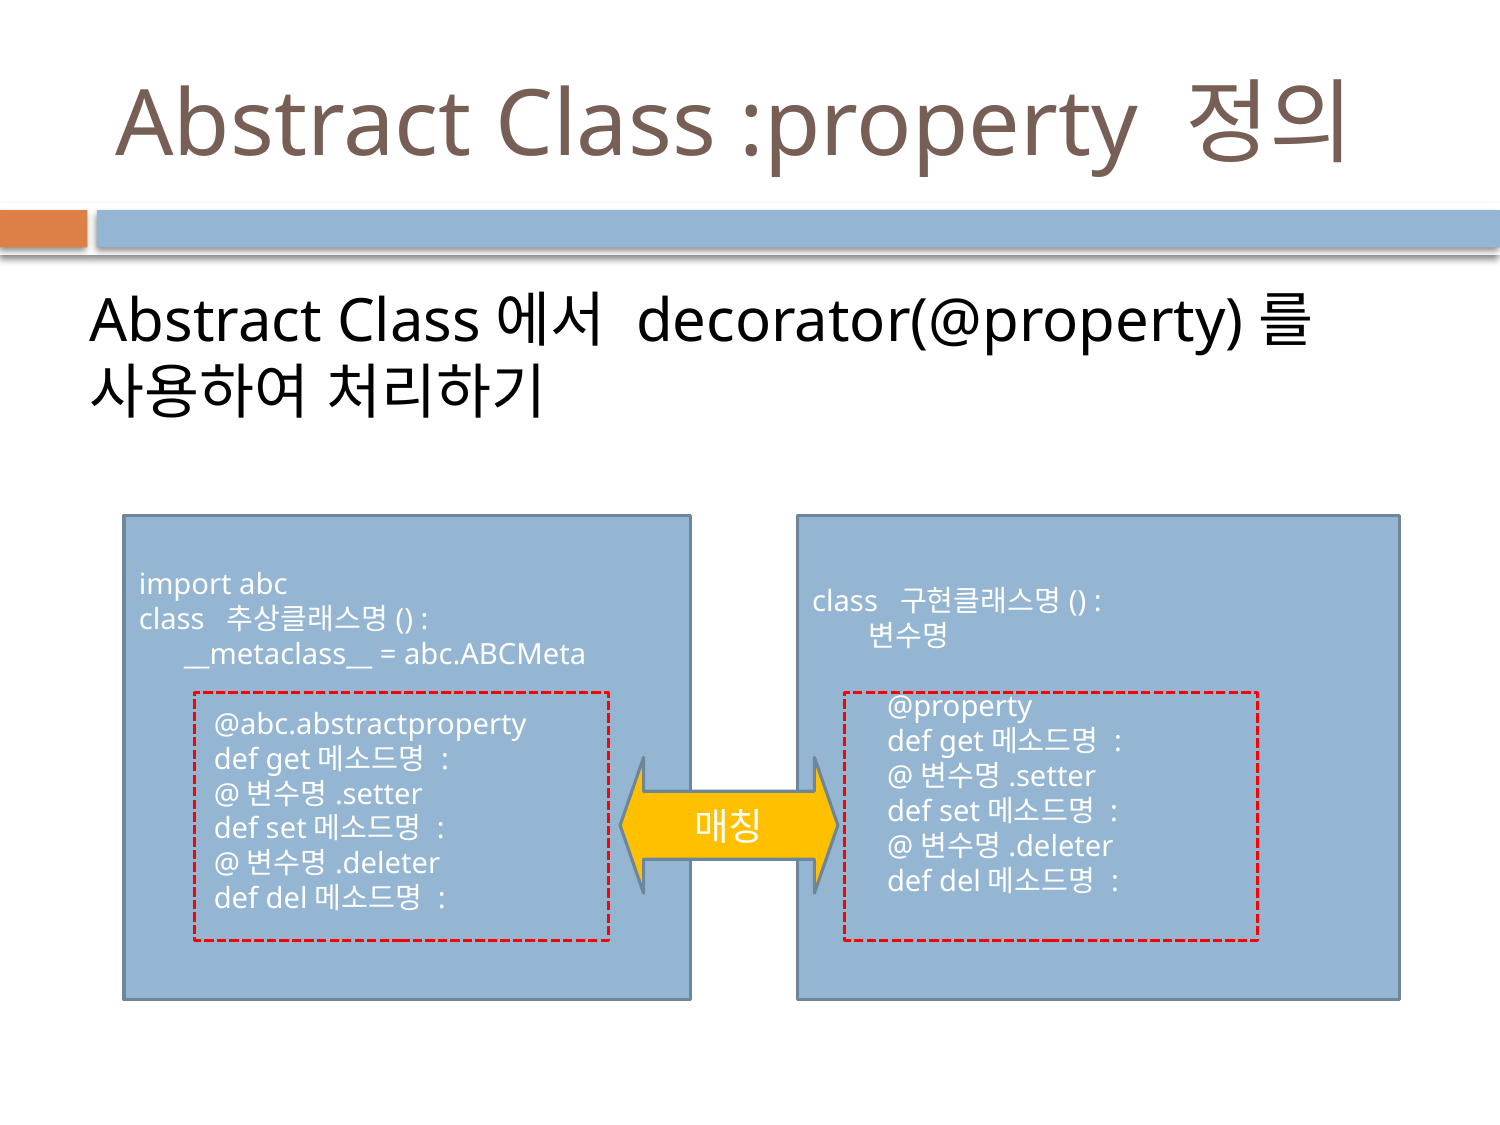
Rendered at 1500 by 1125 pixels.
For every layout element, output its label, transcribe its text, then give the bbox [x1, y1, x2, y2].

text_box class 구현클래스명() : 변수명 @property def get메소드명 : @변수명.setter def set메소드명 : @변수명.deleter def del메소드명 : [796, 514, 1401, 1001]
text_box [843, 691, 1259, 942]
text_box import abc class 추상클래스명() : __metaclass__ = abc.ABCMeta @abc.abstractproperty def get메소드명 : @변수명.setter def set메소드명 : @변수명.deleter def del메소드명 : [122, 514, 692, 1001]
list Abstract Class에서 decorator(@property)를 사용하여 처리하기 [75, 274, 1425, 433]
text_box 매칭 [618, 755, 840, 895]
text_box [193, 691, 610, 942]
title Abstract Class :property 정의 [100, 37, 1438, 200]
